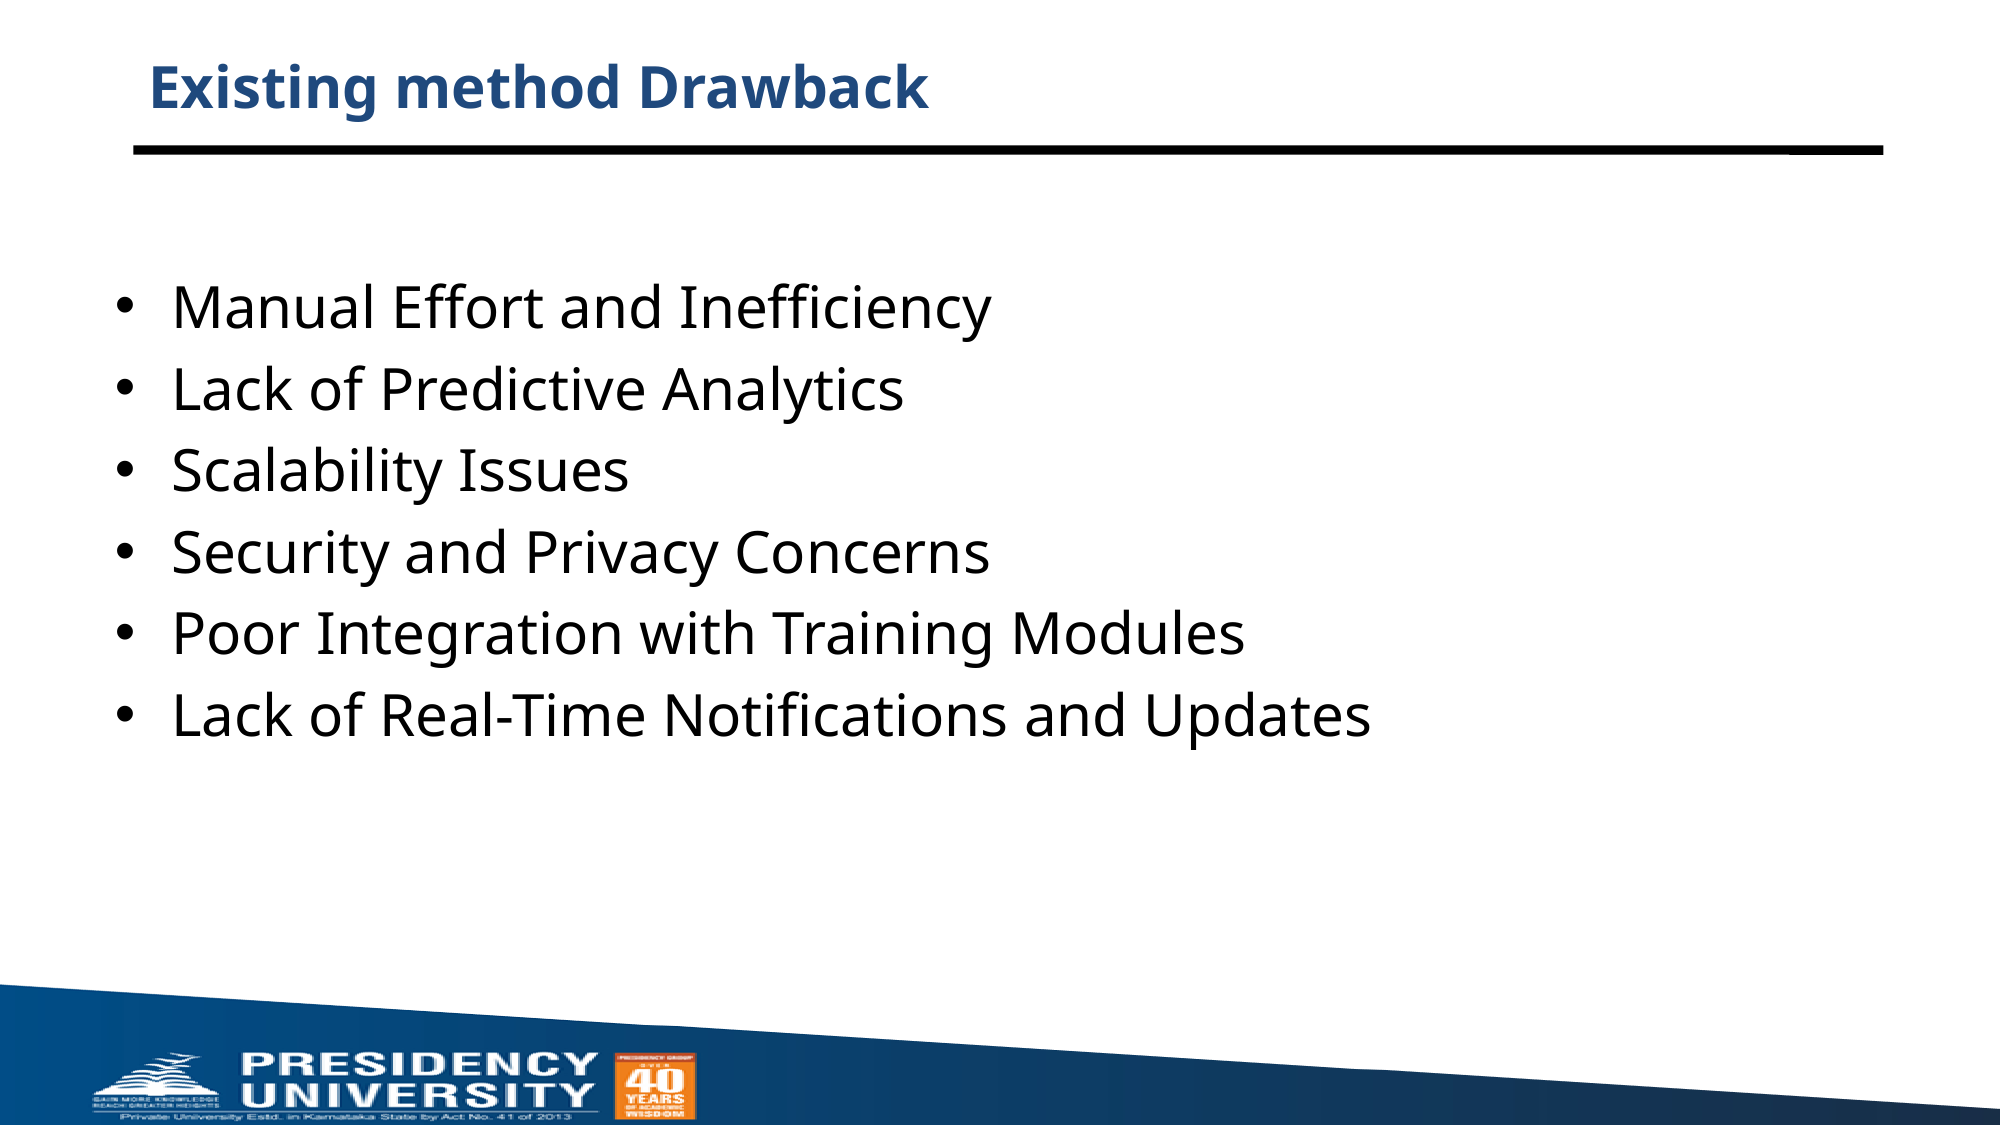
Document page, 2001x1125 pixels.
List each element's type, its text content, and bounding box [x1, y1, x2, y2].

list Manual Effort and Inefficiency Lack of Predictive Analytics Scalability Issues Security and Privacy Concerns Poor Integration with Training Modules Lack of Real-Time Notifications and Updates [99, 262, 1763, 1005]
title Existing method Drawback [133, 45, 1884, 125]
picture [0, 982, 2000, 1125]
